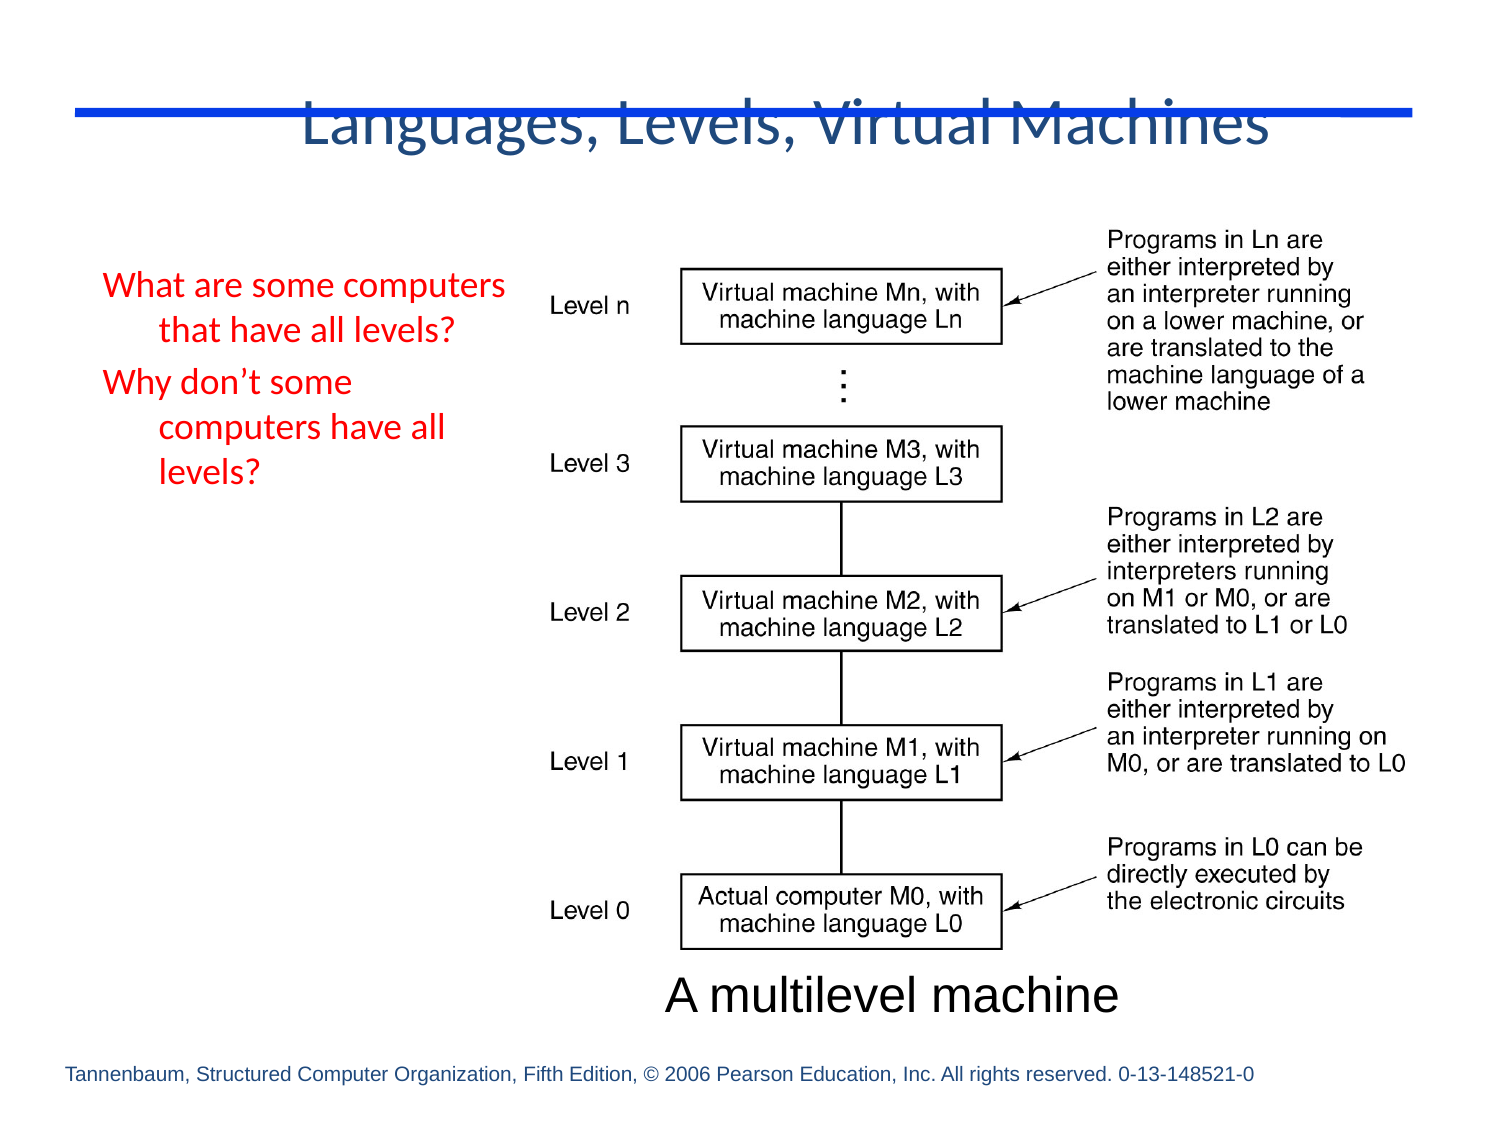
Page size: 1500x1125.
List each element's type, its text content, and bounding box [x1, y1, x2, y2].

list What are some computers that have all levels? Why don’t some computers have all levels? [87, 252, 522, 824]
text_box A multilevel machine [650, 962, 1425, 1025]
text_box Tannenbaum, Structured Computer Organization, Fifth Edition, © 2006 Pearson Education, Inc. All rights reserved. 0-13-148521-0 [50, 1050, 1438, 1093]
title Languages, Levels, Virtual Machines [118, 23, 1454, 212]
picture [549, 224, 1411, 951]
